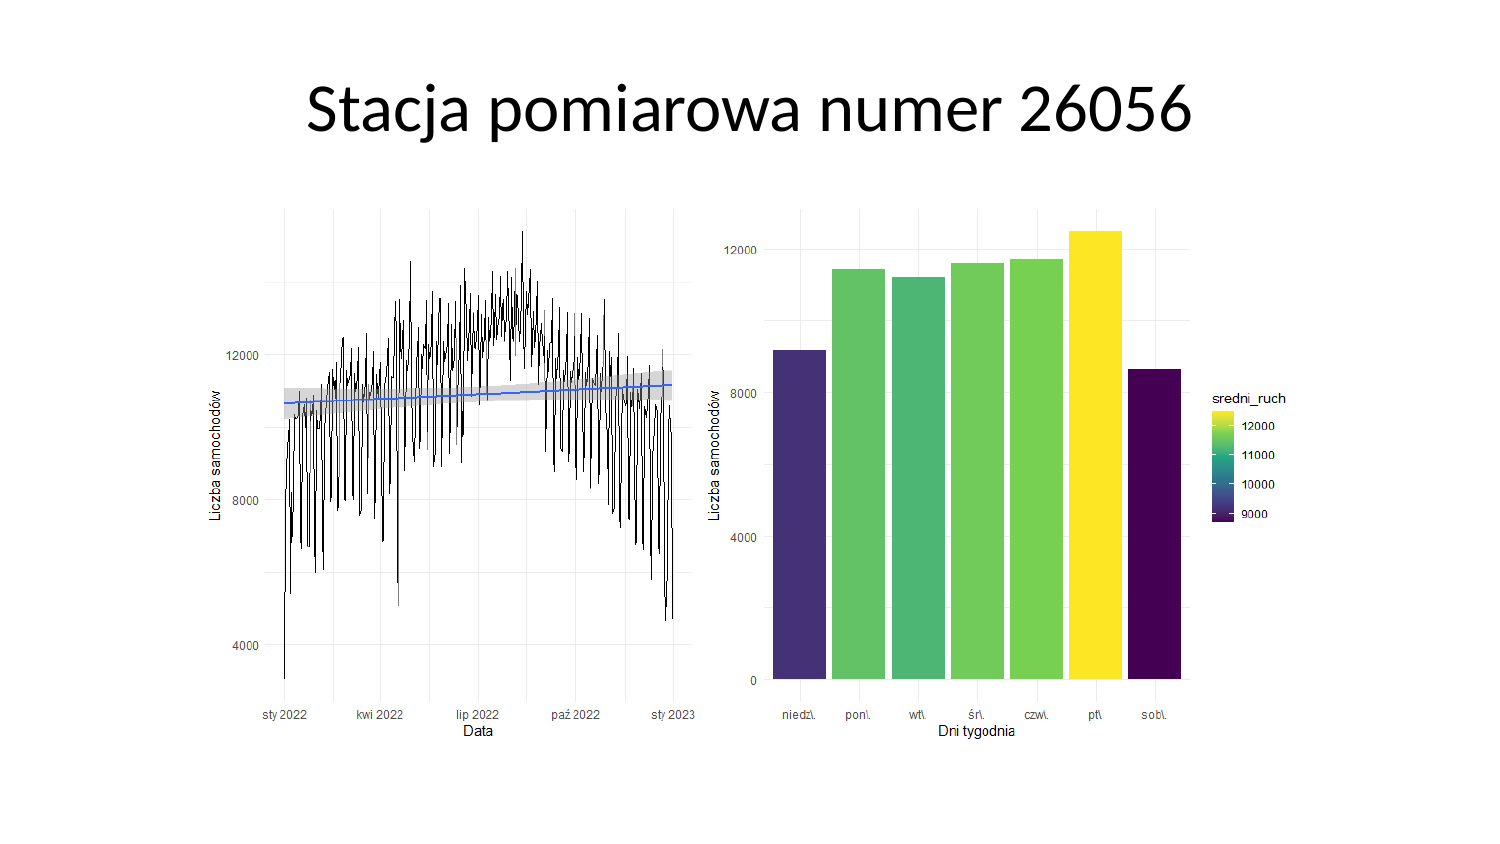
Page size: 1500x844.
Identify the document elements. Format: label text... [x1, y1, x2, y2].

title Stacja pomiarowa numer 26056 [75, 33, 1425, 175]
picture [193, 195, 1307, 753]
